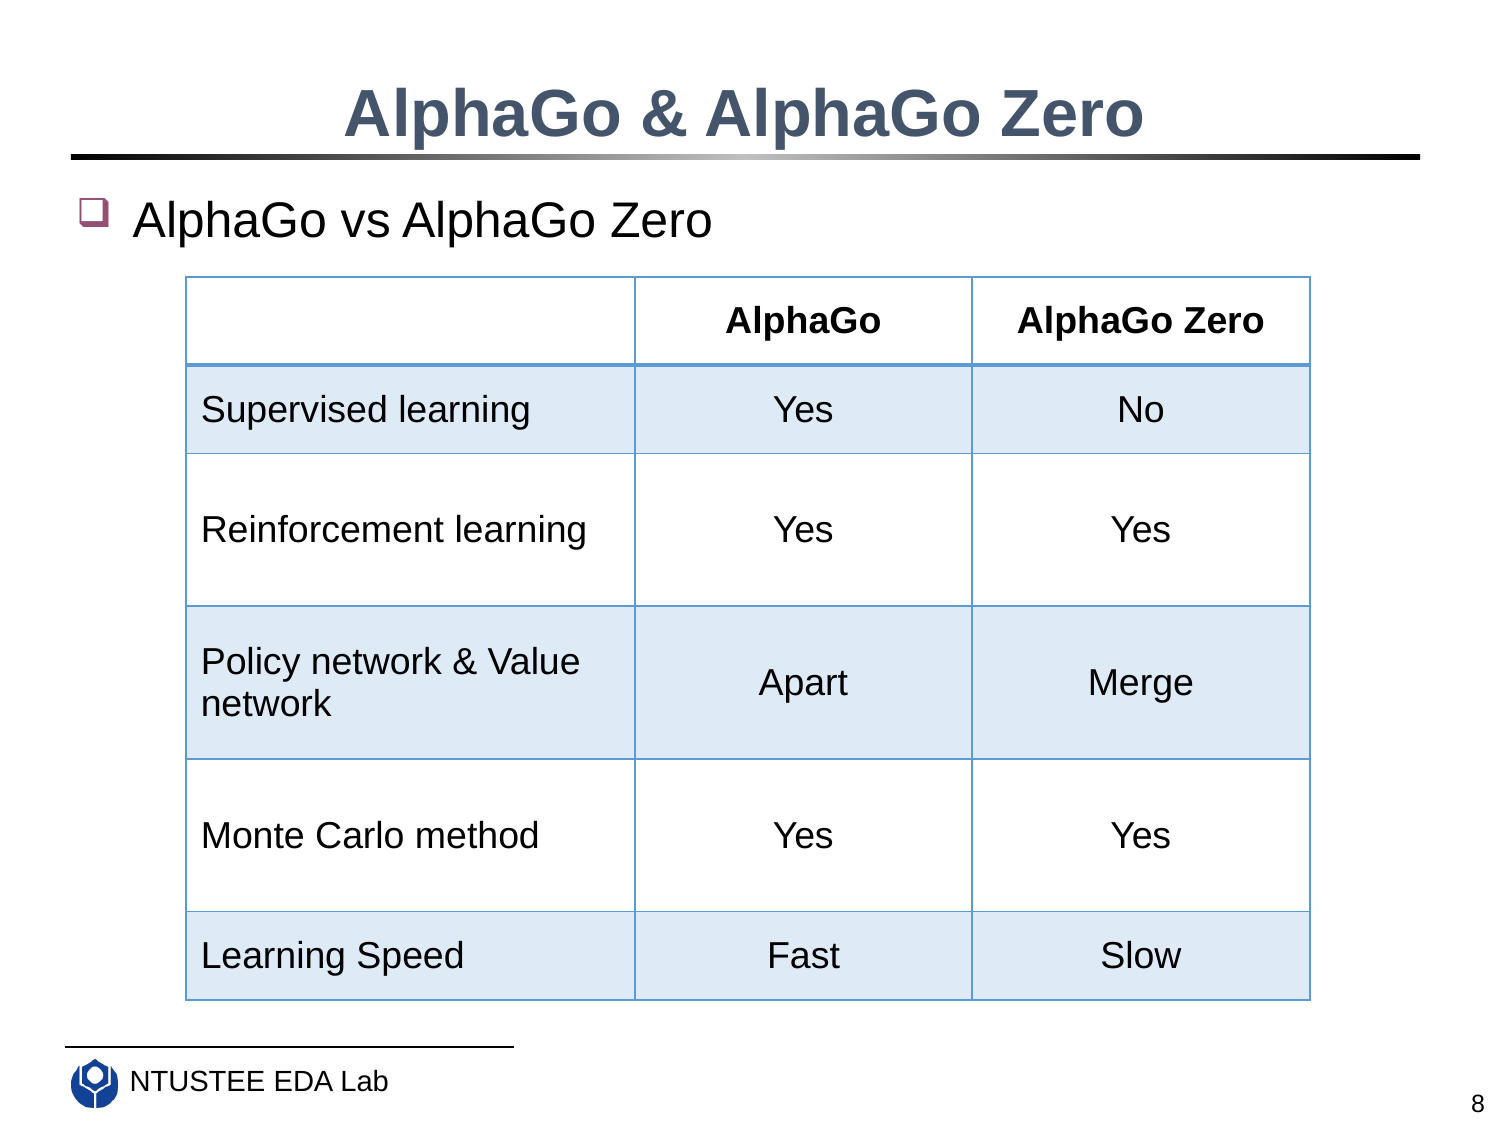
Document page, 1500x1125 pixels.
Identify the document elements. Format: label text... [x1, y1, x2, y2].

table_cell Merge [973, 607, 1309, 758]
table_cell No [973, 367, 1309, 453]
picture [71, 1059, 118, 1108]
table_cell Monte Carlo method [187, 760, 634, 911]
title AlphaGo & AlphaGo Zero [59, 17, 1431, 158]
table_cell Learning Speed [187, 912, 634, 999]
table_cell Fast [636, 912, 971, 999]
table_cell Slow [973, 912, 1309, 999]
table_header AlphaGo Zero [973, 278, 1309, 363]
table_header AlphaGo [636, 278, 971, 363]
table_cell Apart [636, 607, 971, 758]
table_cell Policy network & Value network [187, 607, 634, 758]
table_cell Supervised learning [187, 367, 634, 453]
slide_number 8 [1187, 1076, 1500, 1125]
table_cell Yes [973, 760, 1309, 911]
table_cell Yes [636, 454, 971, 605]
table_cell Reinforcement learning [187, 454, 634, 605]
table_cell Yes [636, 760, 971, 911]
list AlphaGo vs AlphaGo Zero [61, 180, 1435, 1001]
table_header [187, 278, 634, 363]
table_cell Yes [636, 367, 971, 453]
table_cell Yes [973, 454, 1309, 605]
